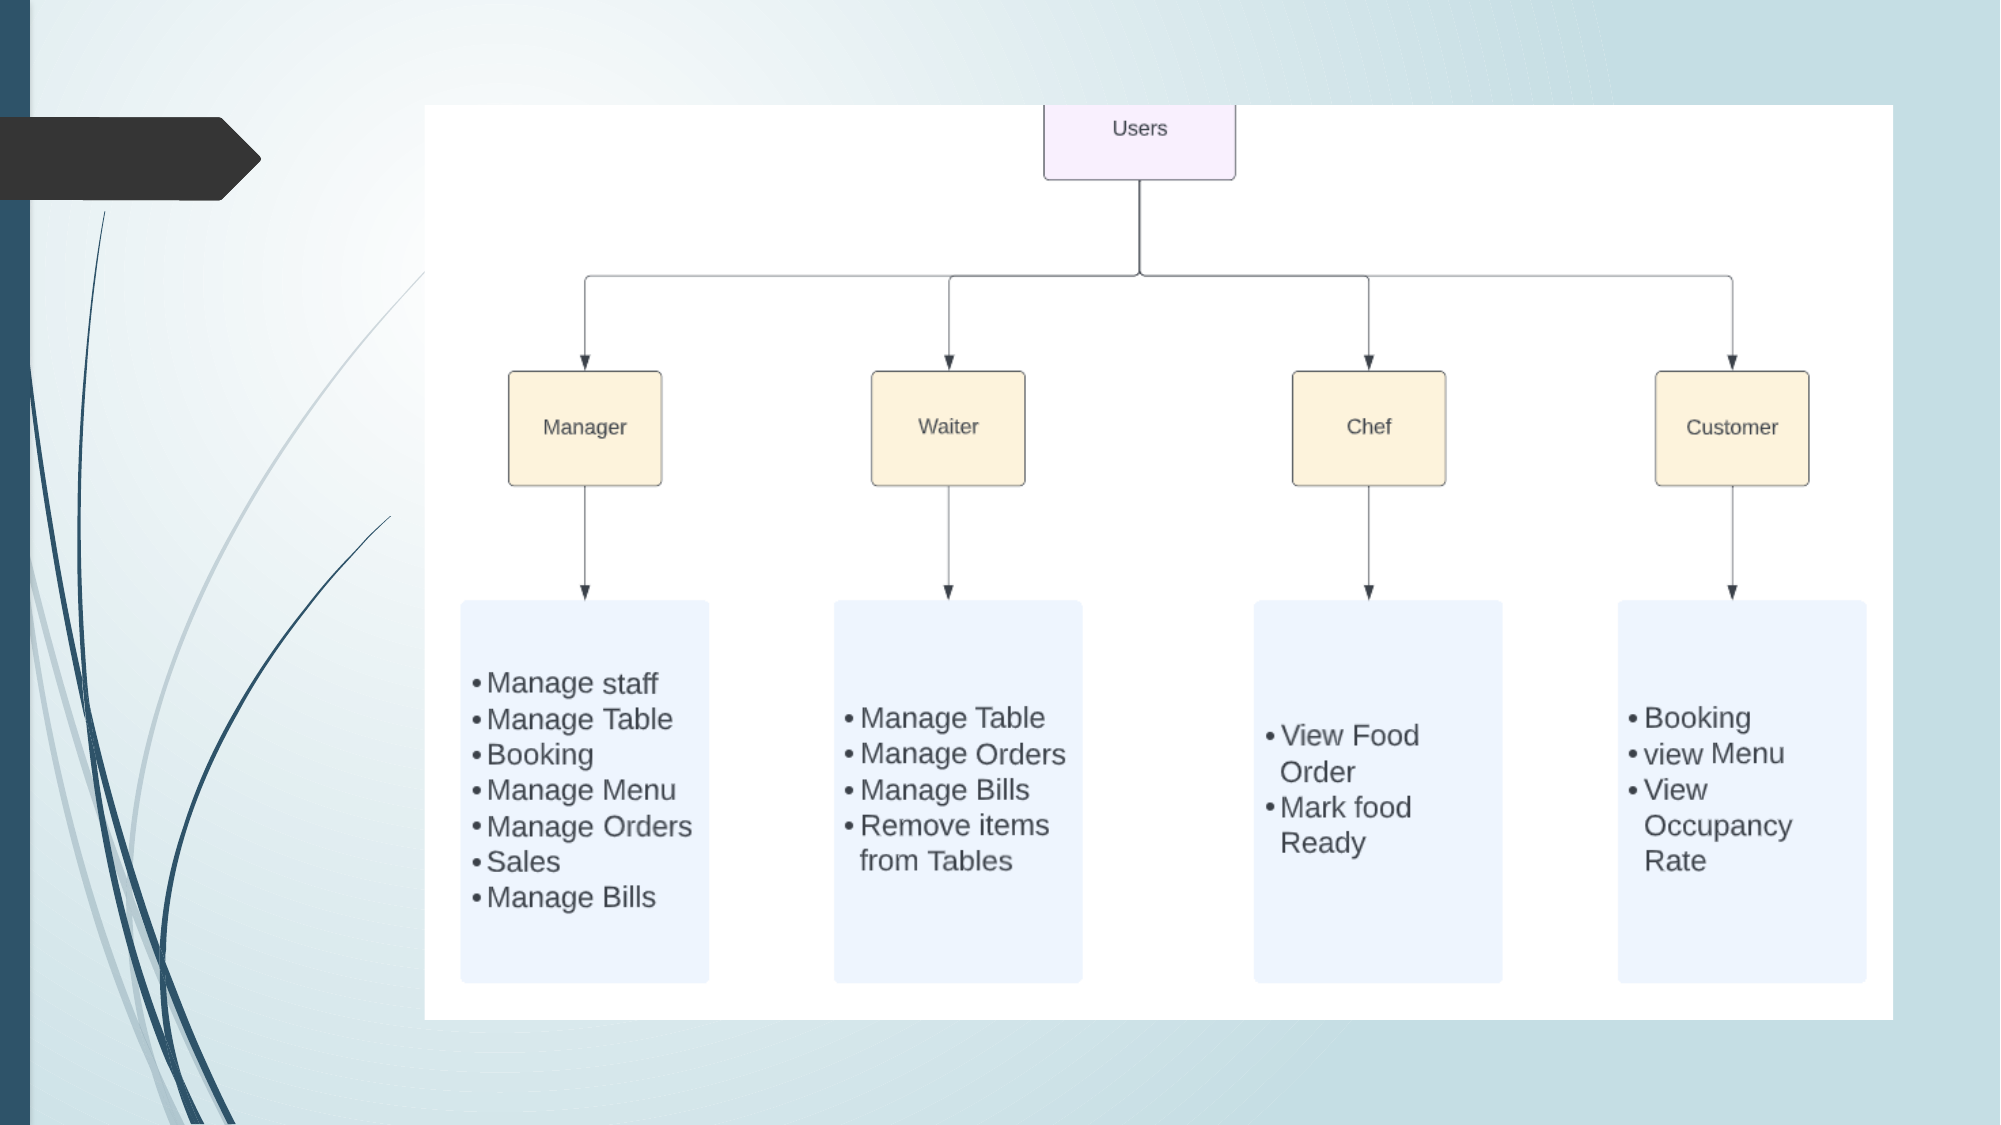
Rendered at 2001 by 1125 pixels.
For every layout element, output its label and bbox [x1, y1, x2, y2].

text_box [0, 117, 262, 201]
picture [424, 105, 1894, 1020]
